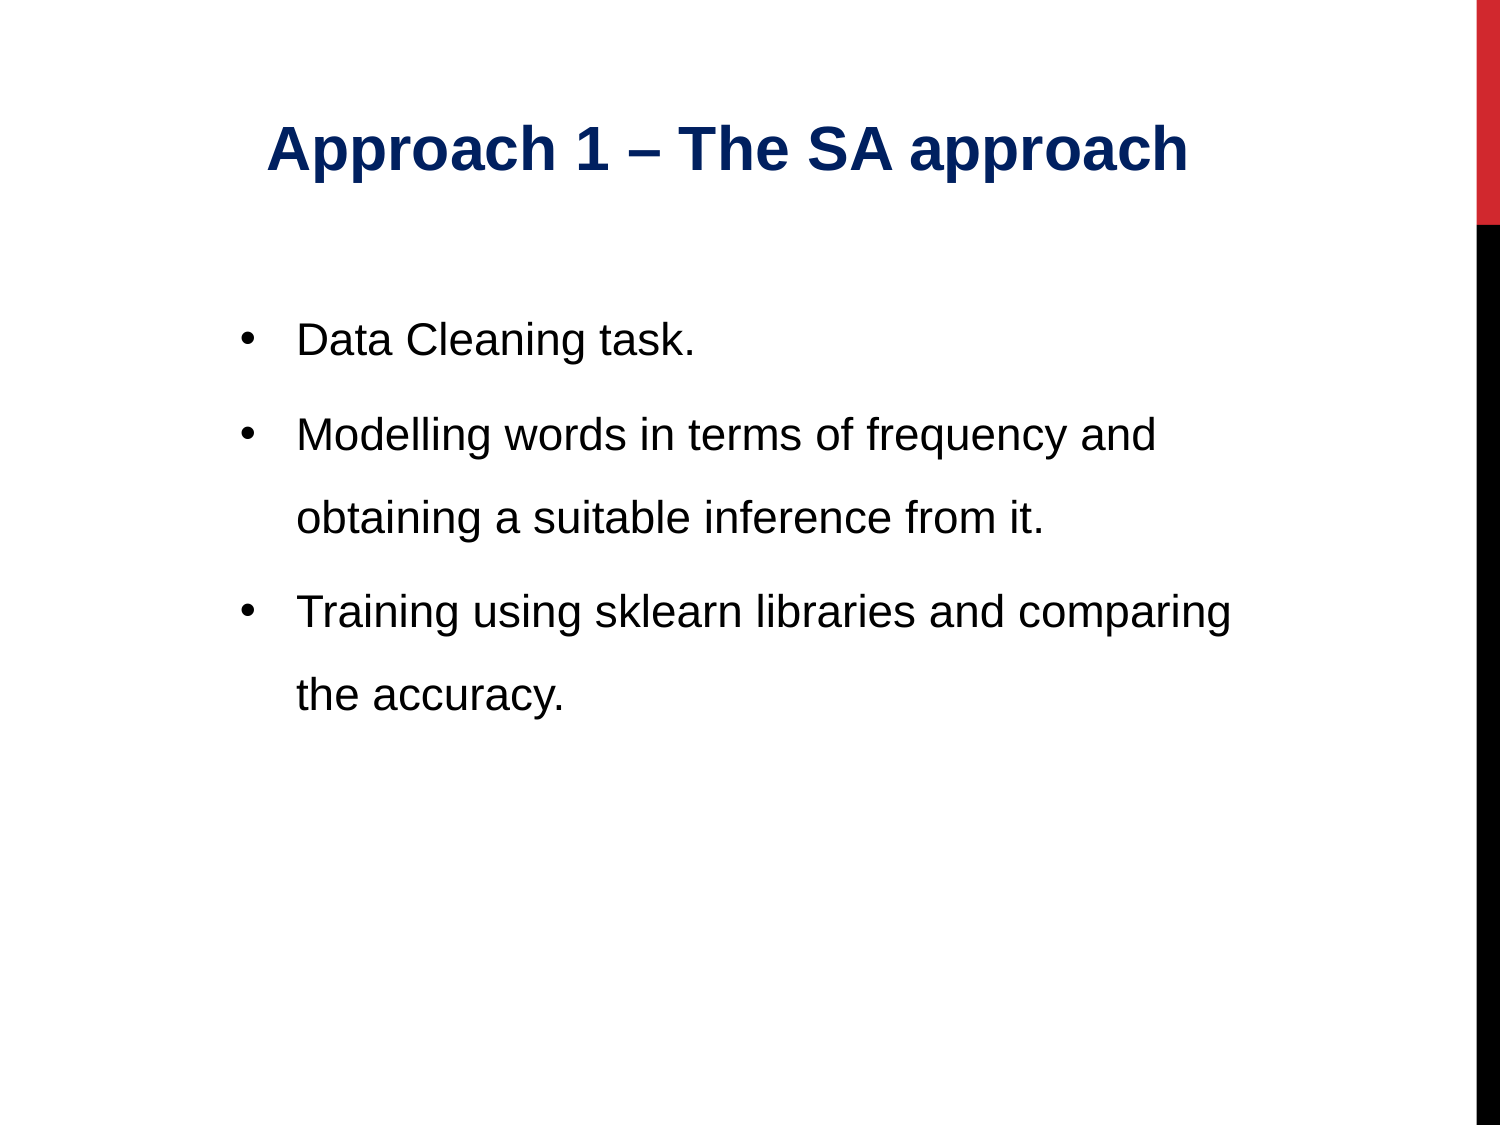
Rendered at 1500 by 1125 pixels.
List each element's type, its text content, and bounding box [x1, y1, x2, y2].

text_box Approach 1 – The SA approach [41, 99, 1417, 190]
text_box Data Cleaning task. Modelling words in terms of frequency and obtaining a suitable inference from it. Training using sklearn libraries and comparing the accuracy. [224, 274, 1263, 727]
